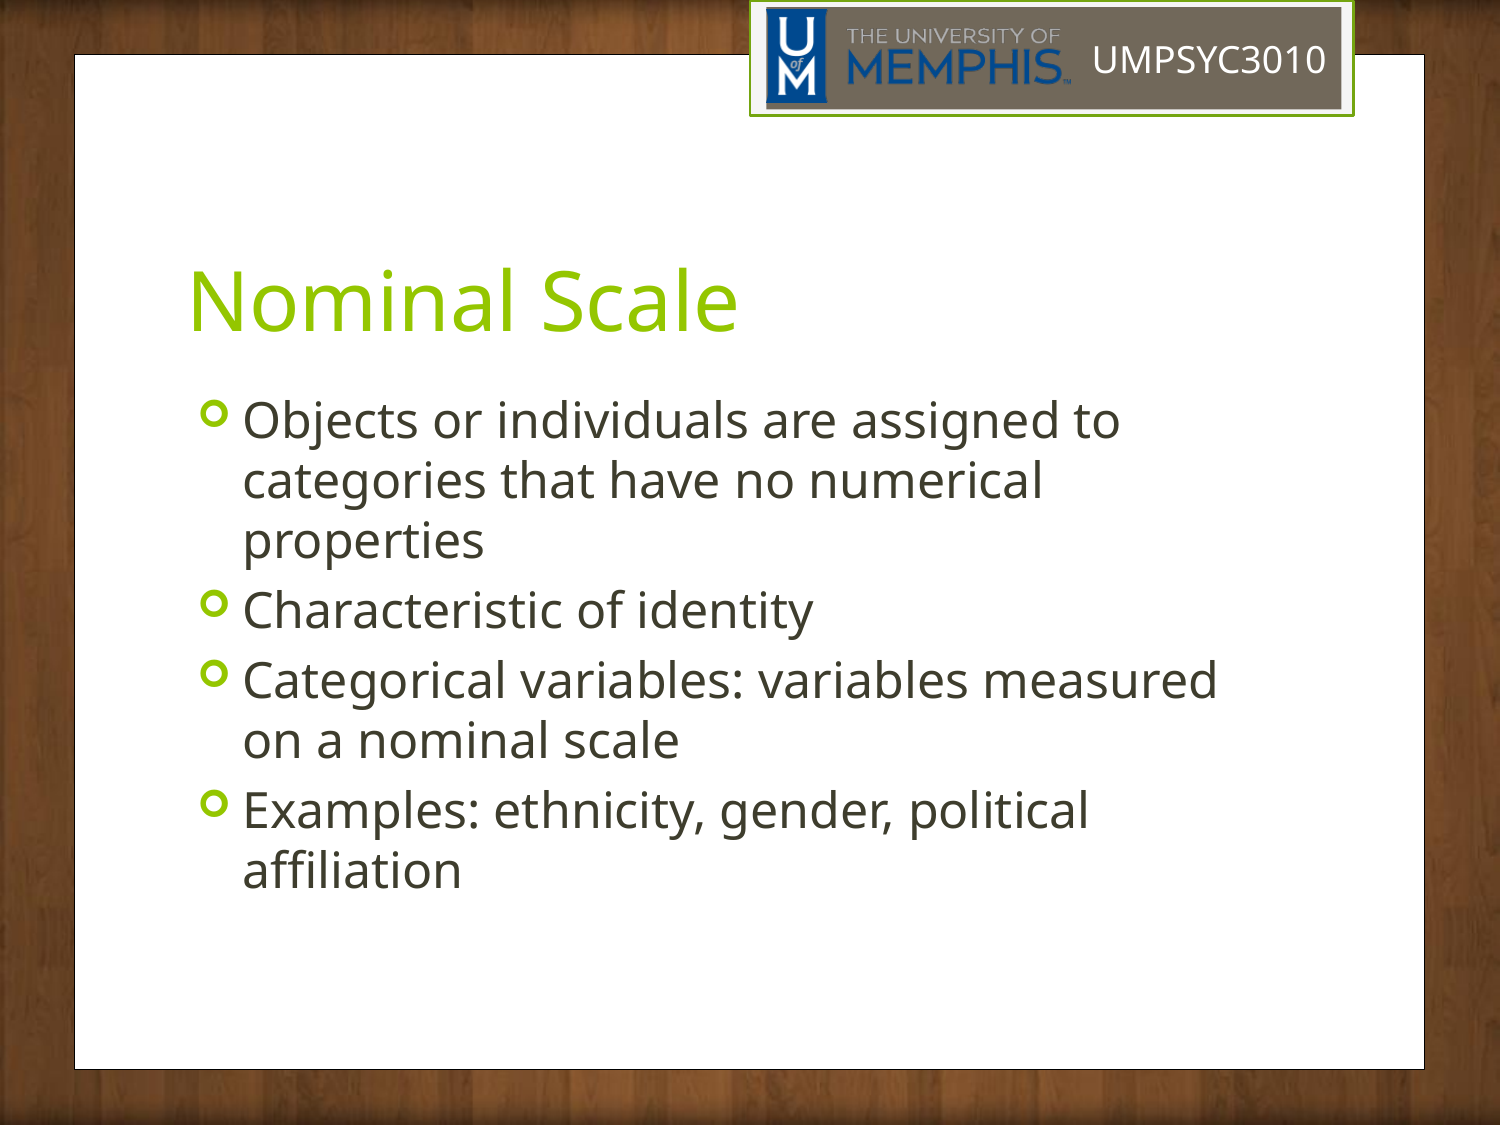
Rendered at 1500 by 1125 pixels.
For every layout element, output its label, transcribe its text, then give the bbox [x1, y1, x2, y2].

list Objects or individuals are assigned to categories that have no numerical properties Characteristic of identity Categorical variables: variables measured on a nominal scale Examples: ethnicity, gender, political affiliation [171, 381, 1283, 957]
picture [766, 9, 1071, 103]
title Nominal Scale [171, 168, 1324, 357]
picture [0, 0, 1500, 1125]
